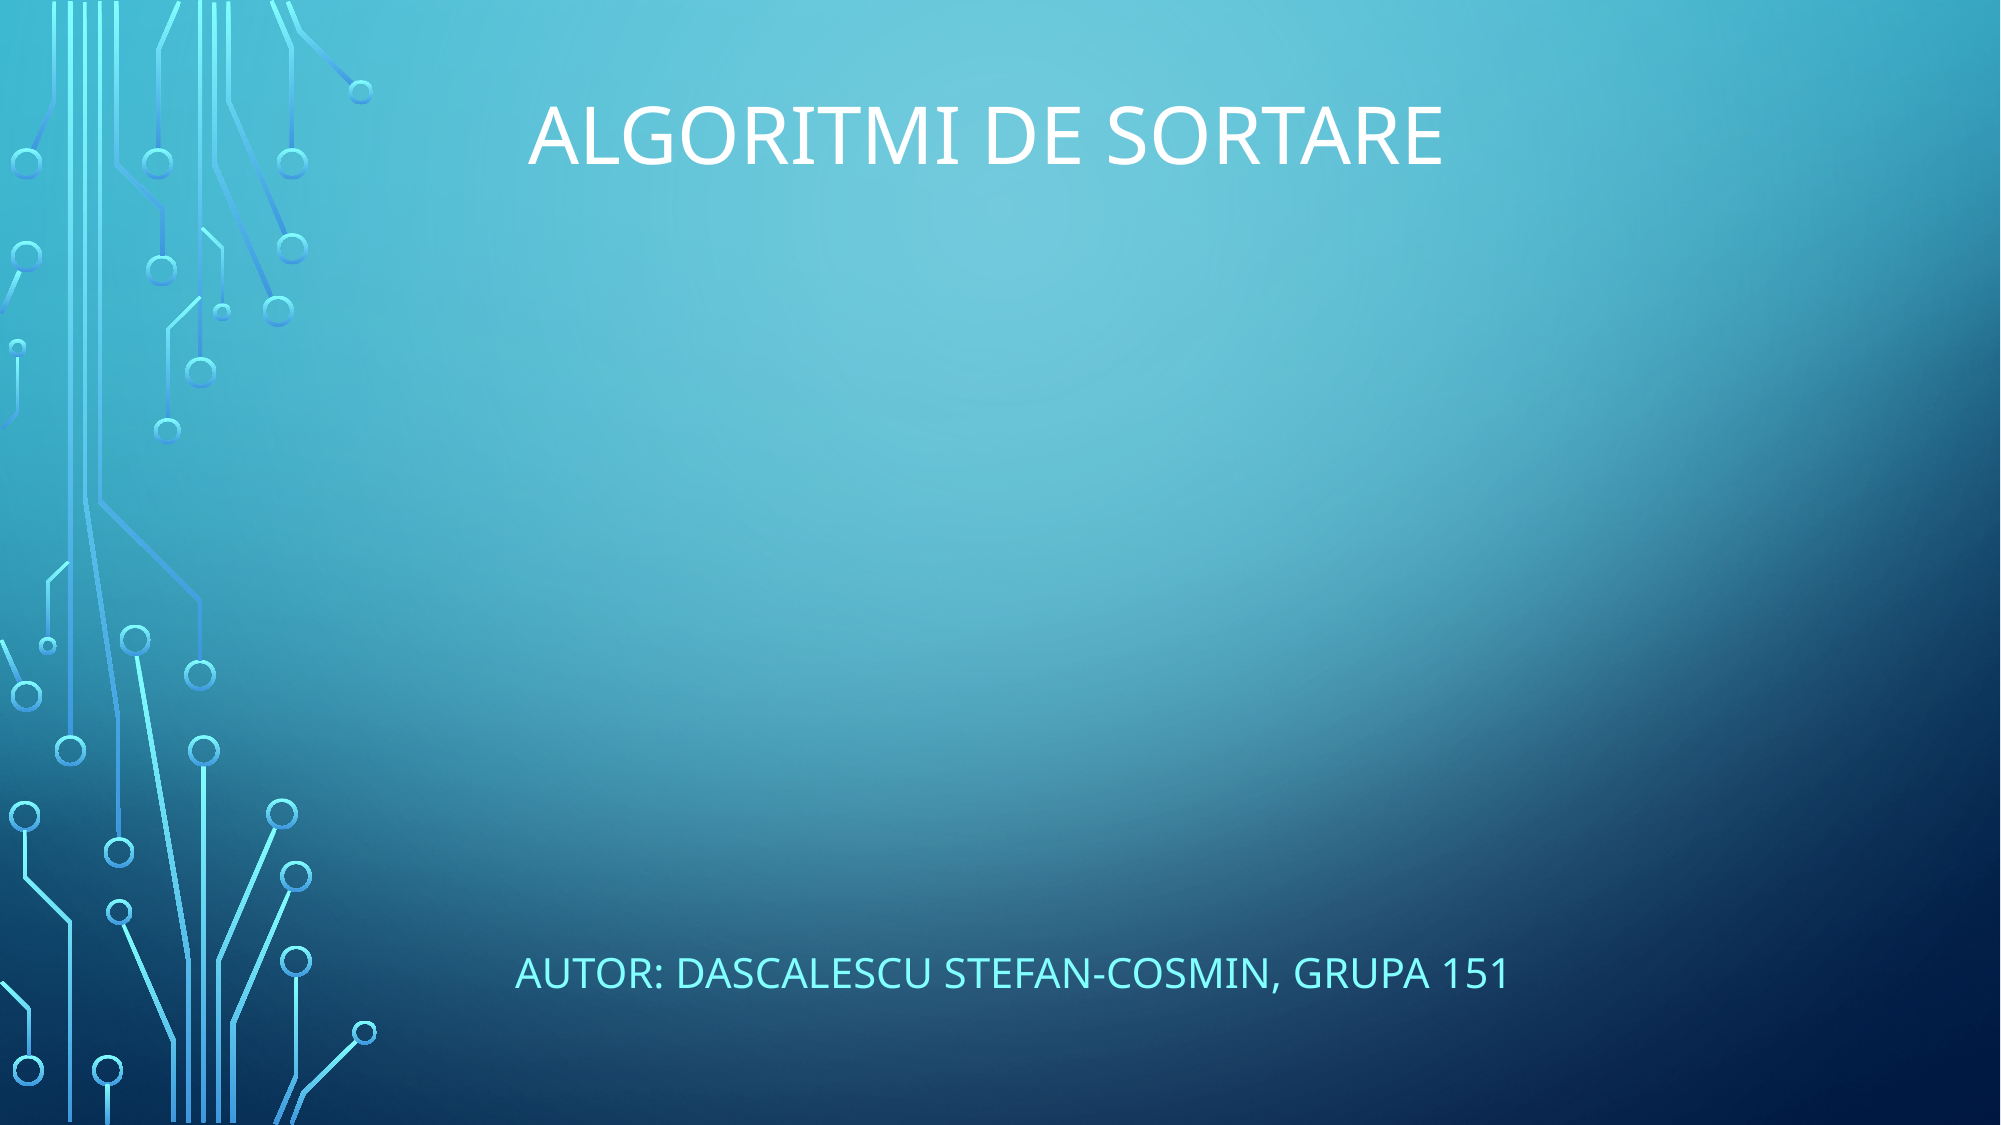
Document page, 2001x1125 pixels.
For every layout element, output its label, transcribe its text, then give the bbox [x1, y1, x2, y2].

subtitle Autor: Dascalescu Stefan-cosmin, grupa 151 [500, 928, 1846, 1009]
title Algoritmi de sortare [513, 79, 1466, 285]
